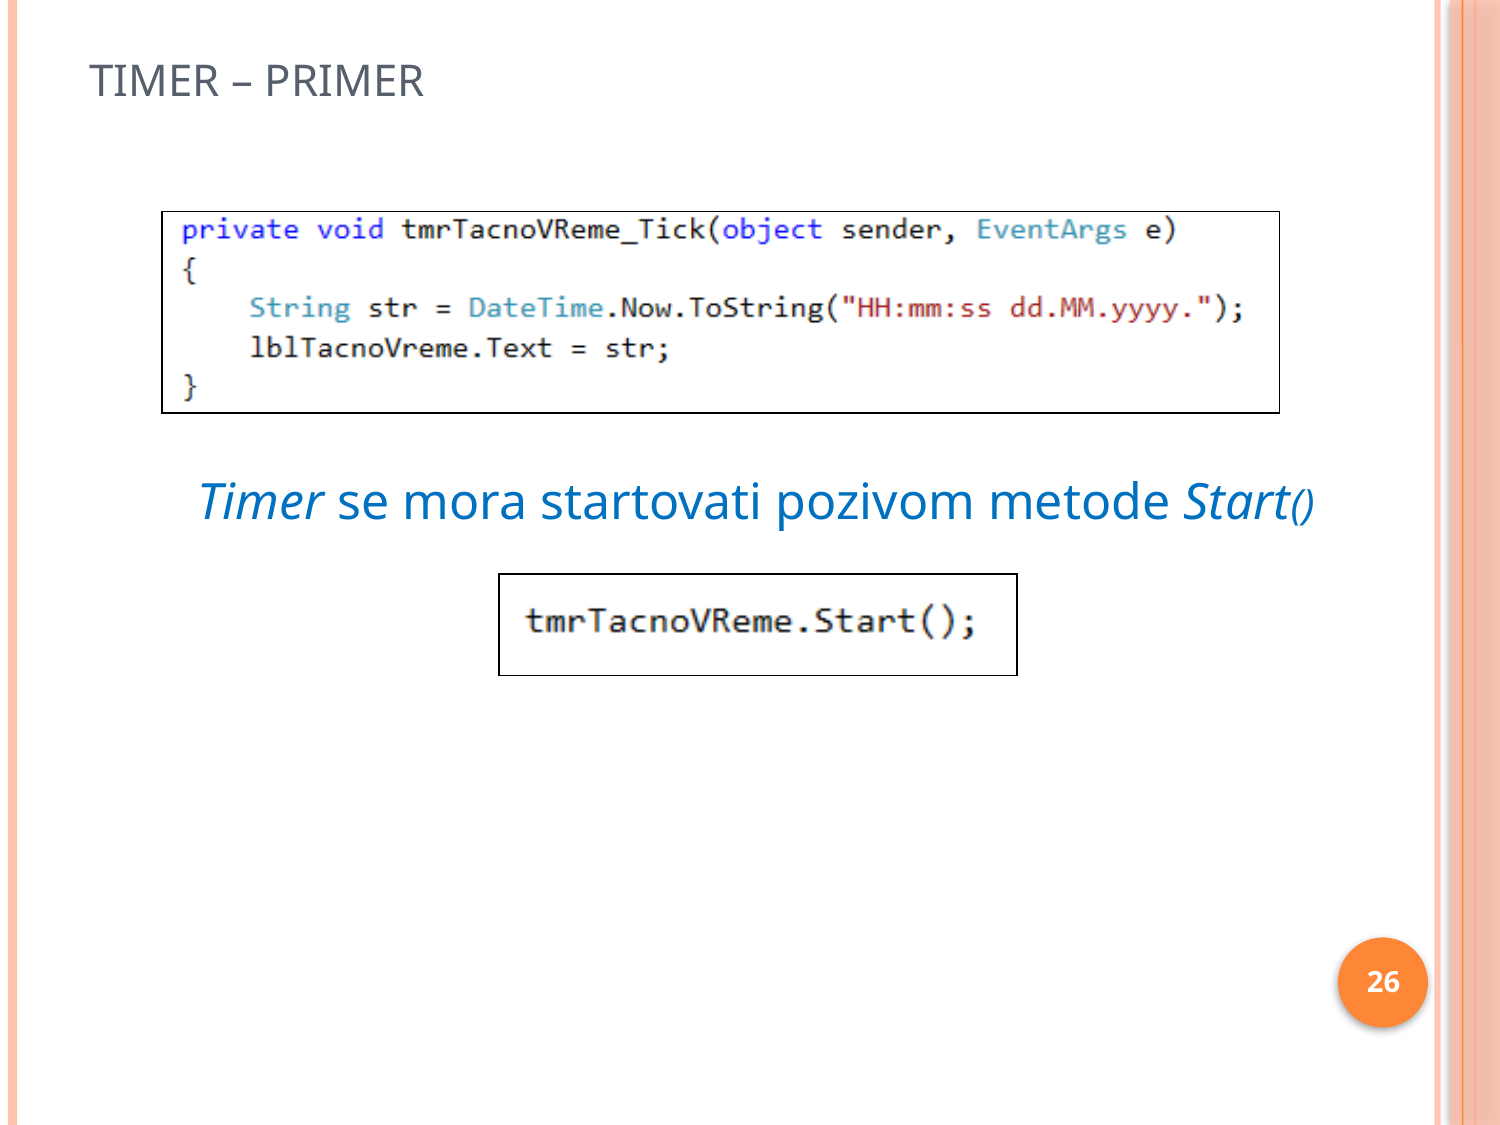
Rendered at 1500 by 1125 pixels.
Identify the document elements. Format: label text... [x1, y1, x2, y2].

slide_number 26 [1333, 940, 1434, 1027]
picture [499, 574, 1017, 676]
text_box Timer se mora startovati pozivom metode Start() [124, 462, 1388, 538]
title Timer – primer [75, 45, 1300, 113]
picture [161, 211, 1280, 413]
